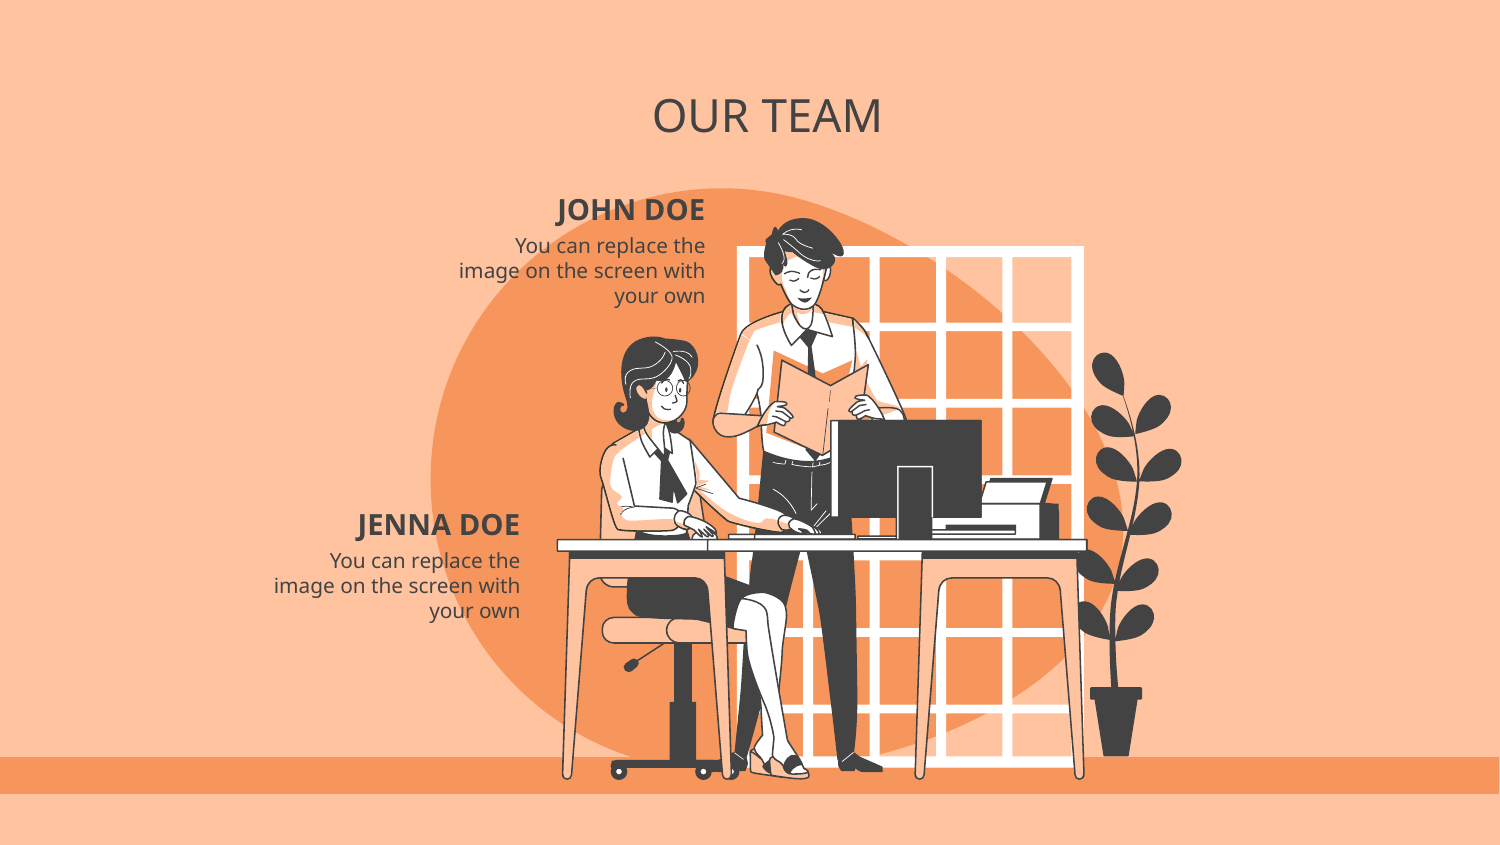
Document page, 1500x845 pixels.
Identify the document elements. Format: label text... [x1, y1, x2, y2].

text_box [706, 188, 849, 216]
text_box JOHN DOE [452, 152, 706, 216]
text_box OUR TEAM [66, 76, 1469, 143]
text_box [0, 217, 1500, 795]
